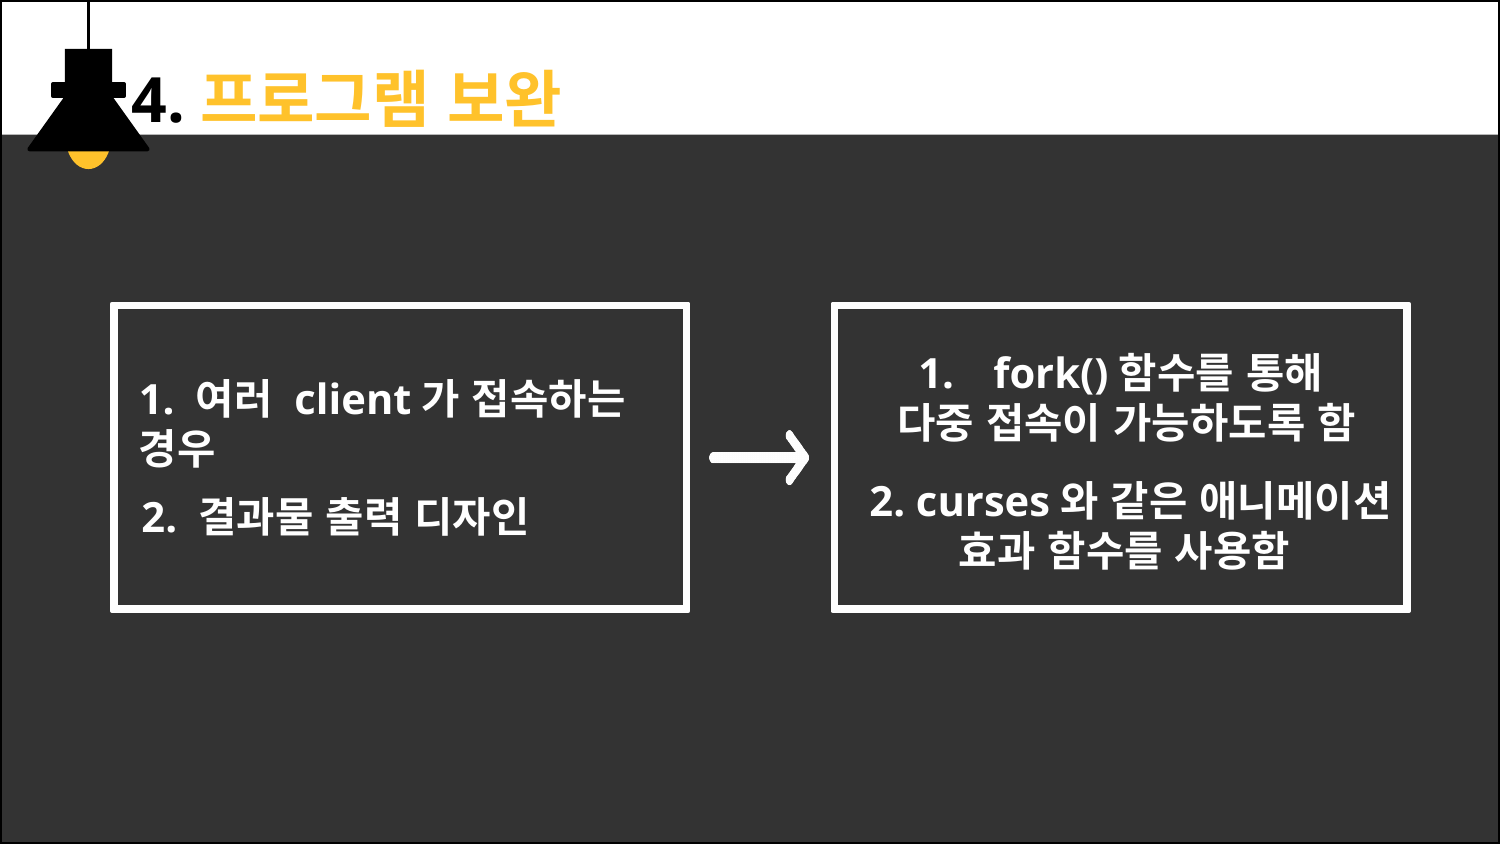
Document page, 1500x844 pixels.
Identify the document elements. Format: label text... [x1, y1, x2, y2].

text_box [832, 303, 1413, 612]
picture [705, 381, 813, 533]
text_box 4.프로그램 보완 [116, 52, 578, 142]
text_box [0, 0, 1500, 844]
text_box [111, 303, 692, 612]
